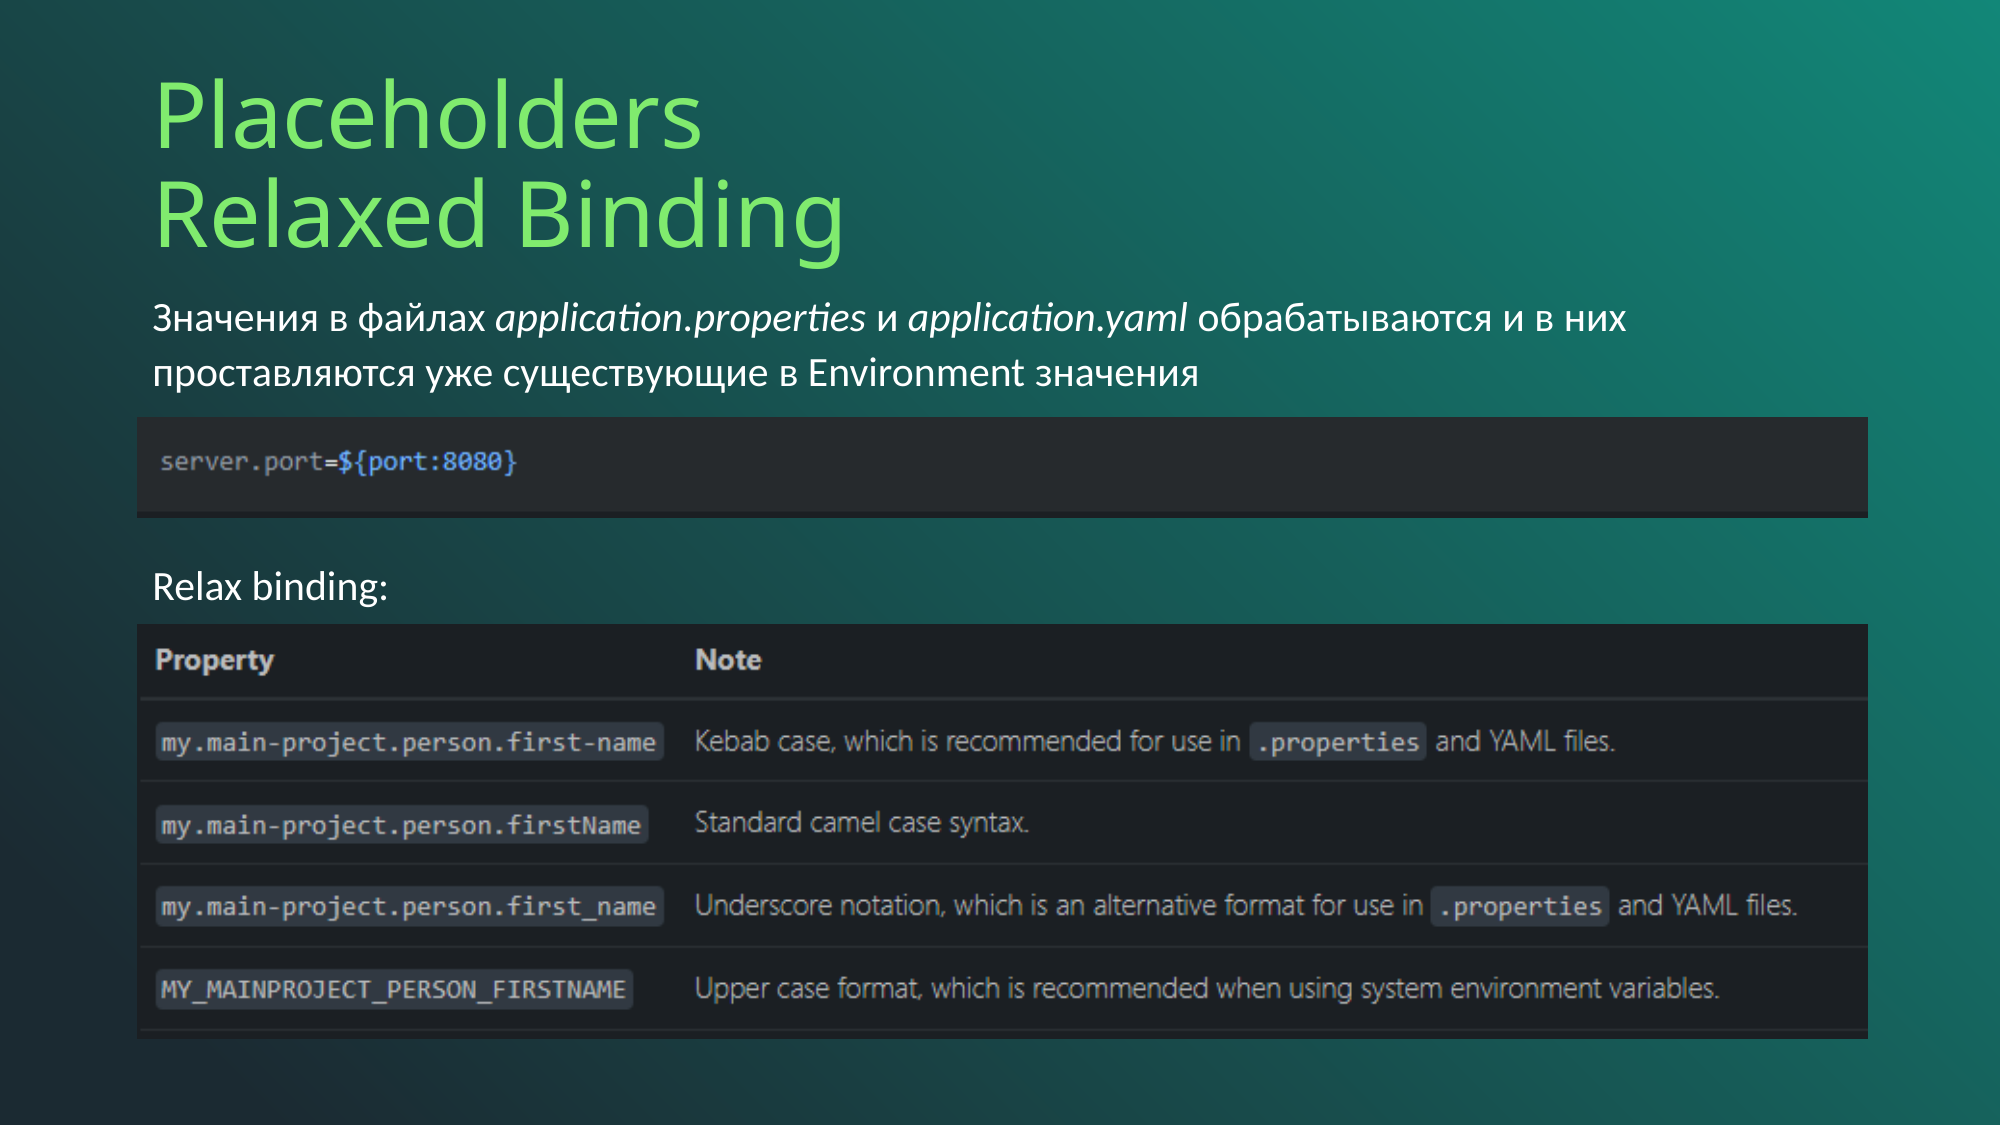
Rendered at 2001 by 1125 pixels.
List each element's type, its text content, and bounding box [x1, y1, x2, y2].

list Значения в файлах application.properties и application.yaml обрабатываются и в них проставляются уже существующие в Environment значения Relax binding: [137, 277, 1863, 417]
title Placeholders Relaxed Binding [137, 59, 1863, 277]
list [137, 624, 1868, 1039]
list Значения в файлах application.properties и application.yaml обрабатываются и в них проставляются уже существующие в Environment значения Relax binding: [137, 518, 1863, 624]
picture [137, 417, 1868, 518]
